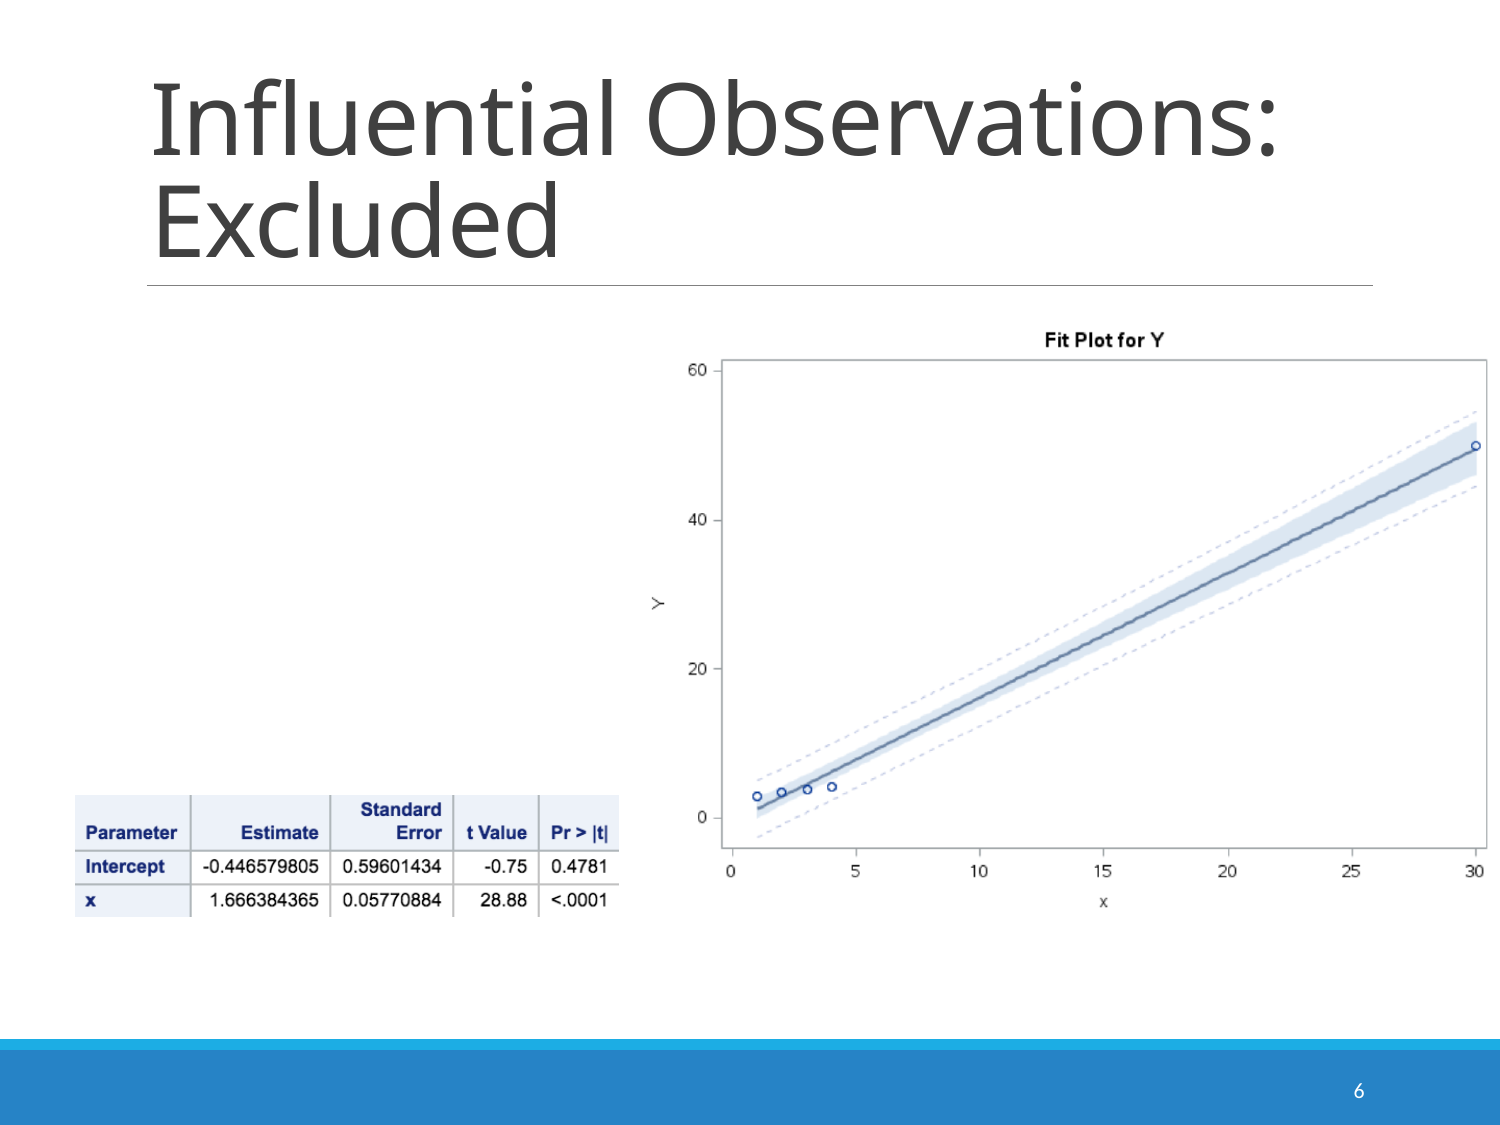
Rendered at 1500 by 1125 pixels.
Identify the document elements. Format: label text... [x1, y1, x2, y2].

title Influential Observations: Excluded [135, 47, 1373, 285]
picture [640, 325, 1496, 917]
picture [74, 794, 620, 917]
slide_number 6 [1218, 1059, 1380, 1120]
